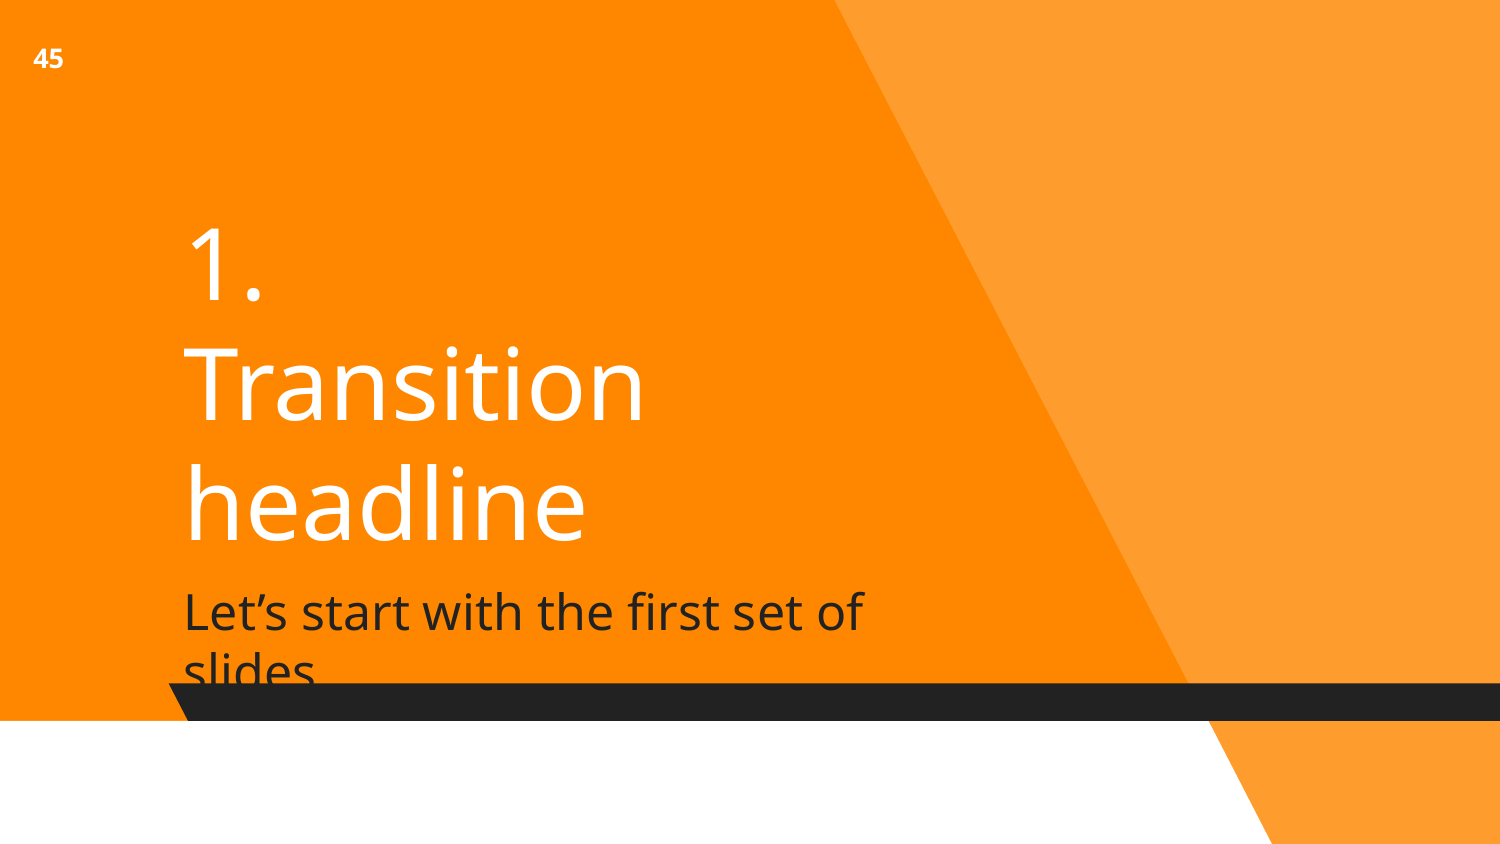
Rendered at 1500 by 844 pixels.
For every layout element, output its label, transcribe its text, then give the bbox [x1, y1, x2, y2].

subtitle Let’s start with the first set of slides [168, 565, 1025, 660]
title 1. Transition headline [168, 384, 1025, 565]
slide_number 45 [0, 0, 98, 121]
